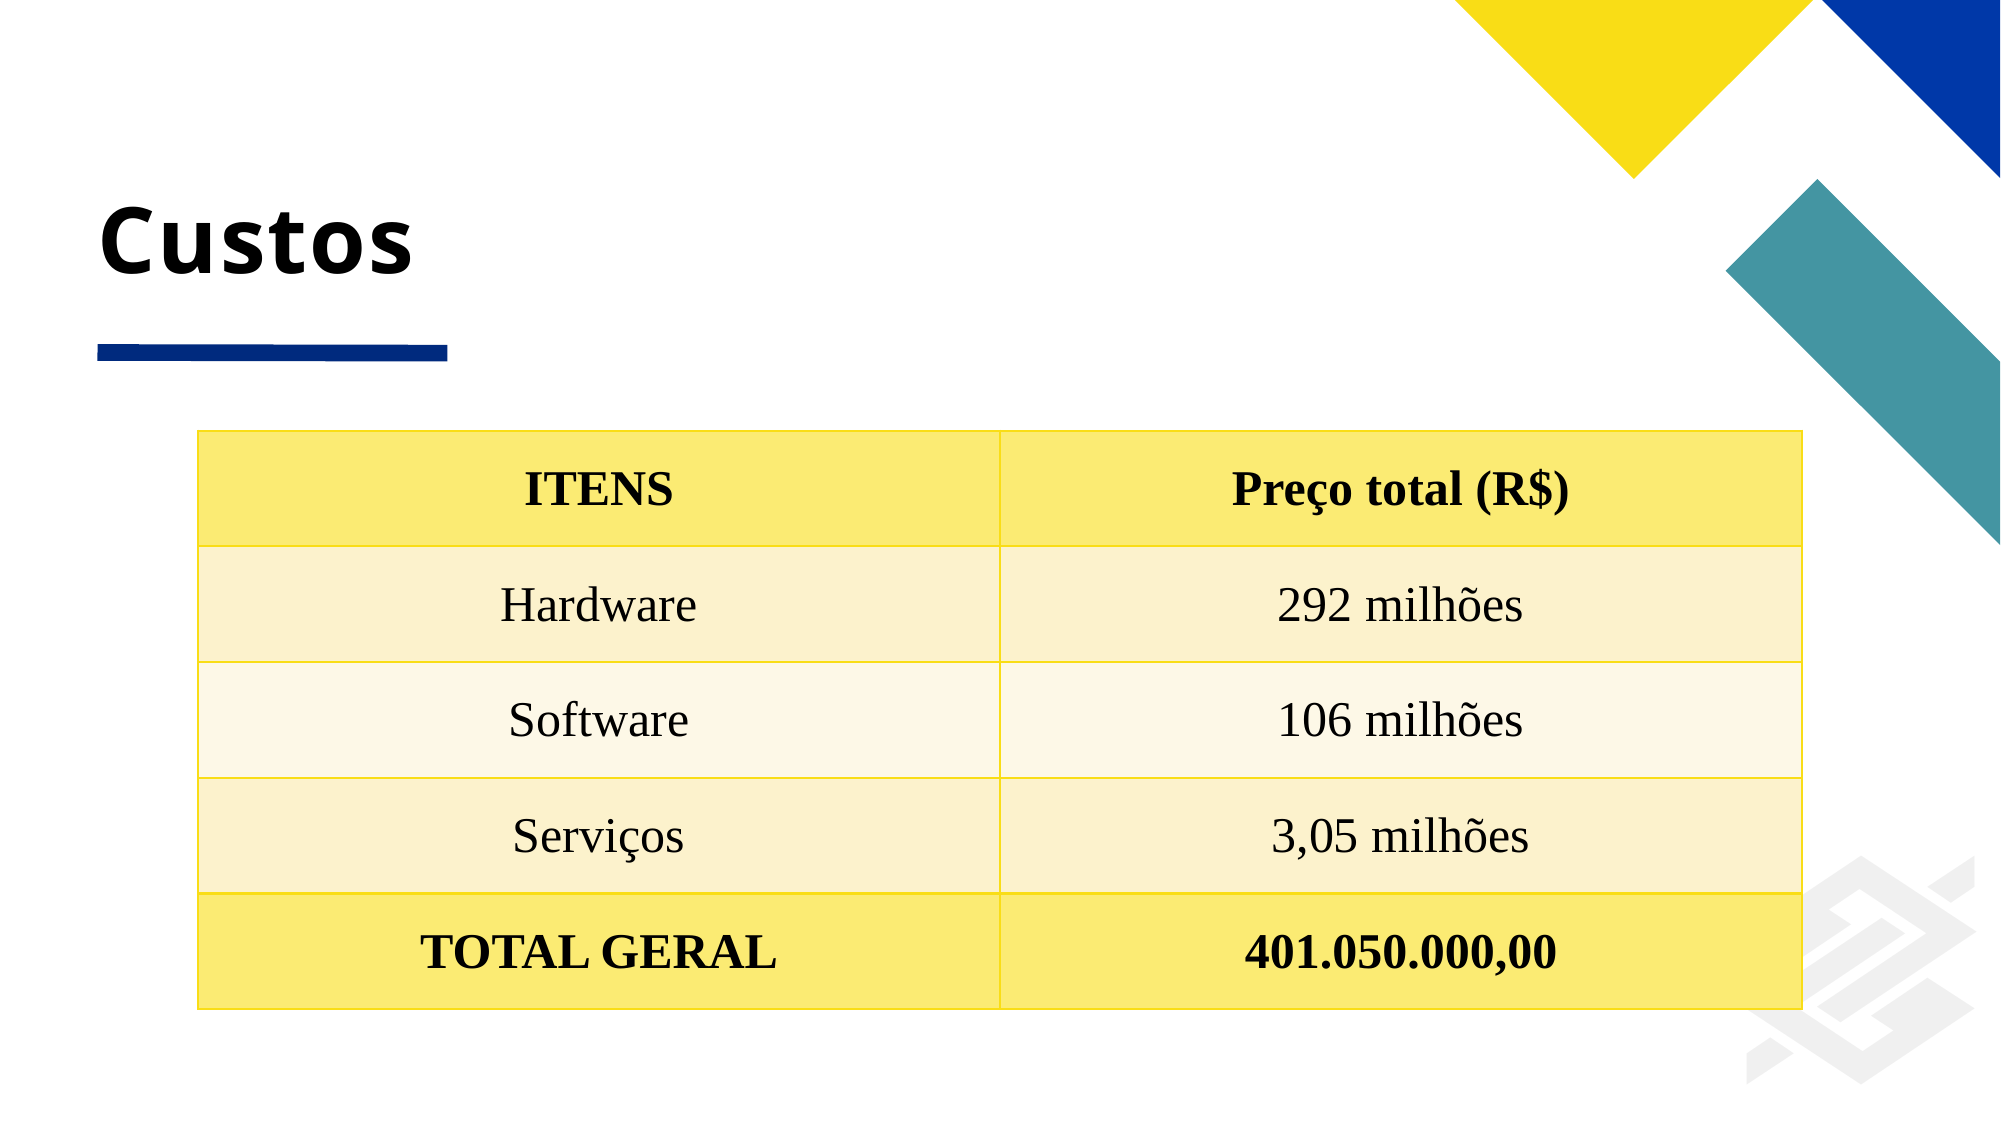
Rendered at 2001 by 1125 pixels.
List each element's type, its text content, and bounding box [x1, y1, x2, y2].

table_header Preço total (R$) [1001, 432, 1801, 545]
table_header ITENS [199, 432, 999, 545]
table_cell 292 milhões [1001, 547, 1801, 661]
table_cell 401.050.000,00 [1001, 895, 1722, 1008]
title Custos [97, 45, 1702, 291]
table_cell 106 milhões [1001, 663, 1801, 777]
table_cell Serviços [199, 779, 999, 892]
table_cell TOTAL GERAL [199, 895, 999, 1008]
picture [1722, 831, 2000, 1110]
table_cell Hardware [199, 547, 999, 661]
table_cell Software [199, 663, 999, 777]
table_cell 3,05 milhões [1001, 779, 1801, 892]
